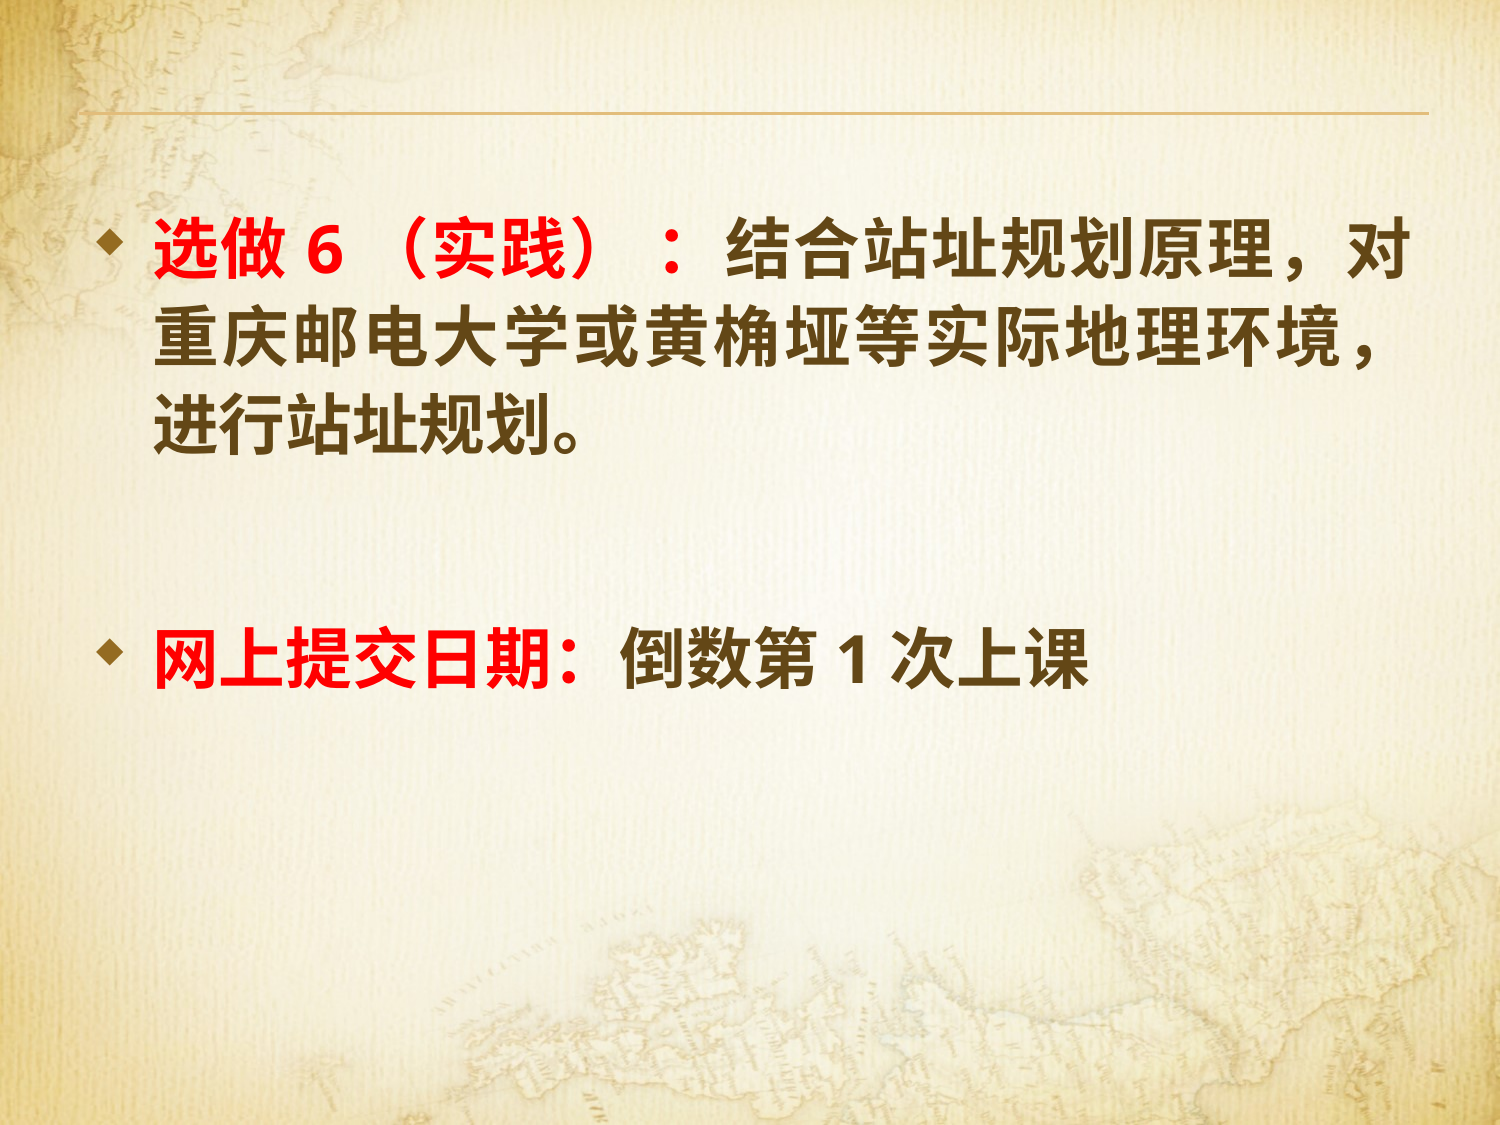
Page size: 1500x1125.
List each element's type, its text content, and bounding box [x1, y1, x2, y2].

list 选做6（实践） ：结合站址规划原理，对重庆邮电大学或黄桷垭等实际地理环境，进行站址规划。 网上提交日期：倒数第1次上课 [78, 191, 1428, 1058]
picture [0, 0, 1500, 1125]
